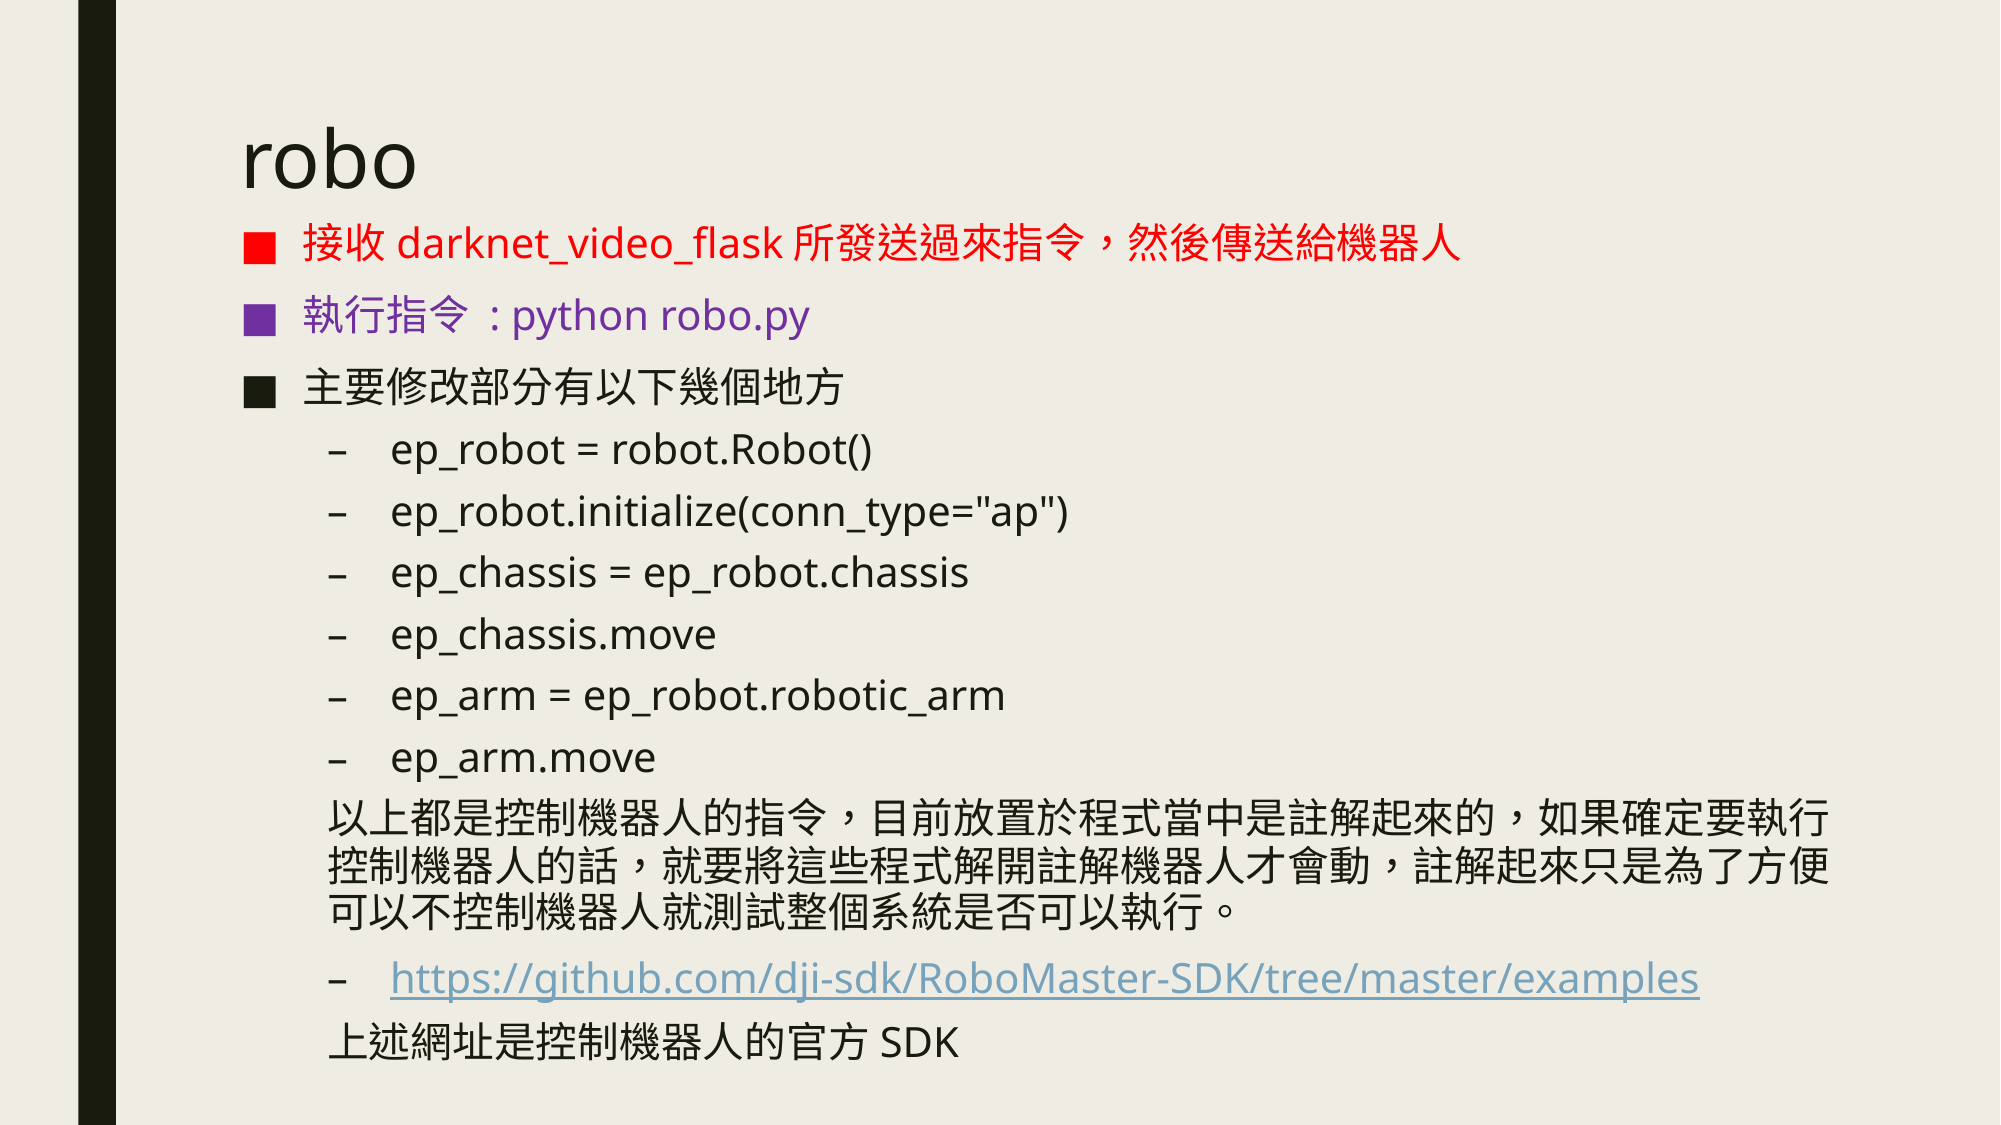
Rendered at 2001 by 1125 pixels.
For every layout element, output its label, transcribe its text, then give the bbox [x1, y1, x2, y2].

title robo [225, 112, 1800, 213]
list 接收darknet_video_flask所發送過來指令，然後傳送給機器人 執行指令 : python robo.py 主要修改部分有以下幾個地方 ep_robot = robot.Robot() ep_robot.initialize(conn_type="ap") ep_chassis = ep_robot.chassis ep_chassis.move ep_arm = ep_robot.robotic_arm ep_arm.move 以上都是控制機器人的指令，目前放置於程式當中是註解起來的，如果確定要執行控制機器人的話，就要將這些程式解開註解機器人才會動，註解起來只是為了方便可以不控制機器人就測試整個系統是否可以執行。 https://github.com/dji-sdk/RoboMaster-SDK/tree/master/examples 上述網址是控制機器人的官方SDK [225, 213, 1887, 1110]
